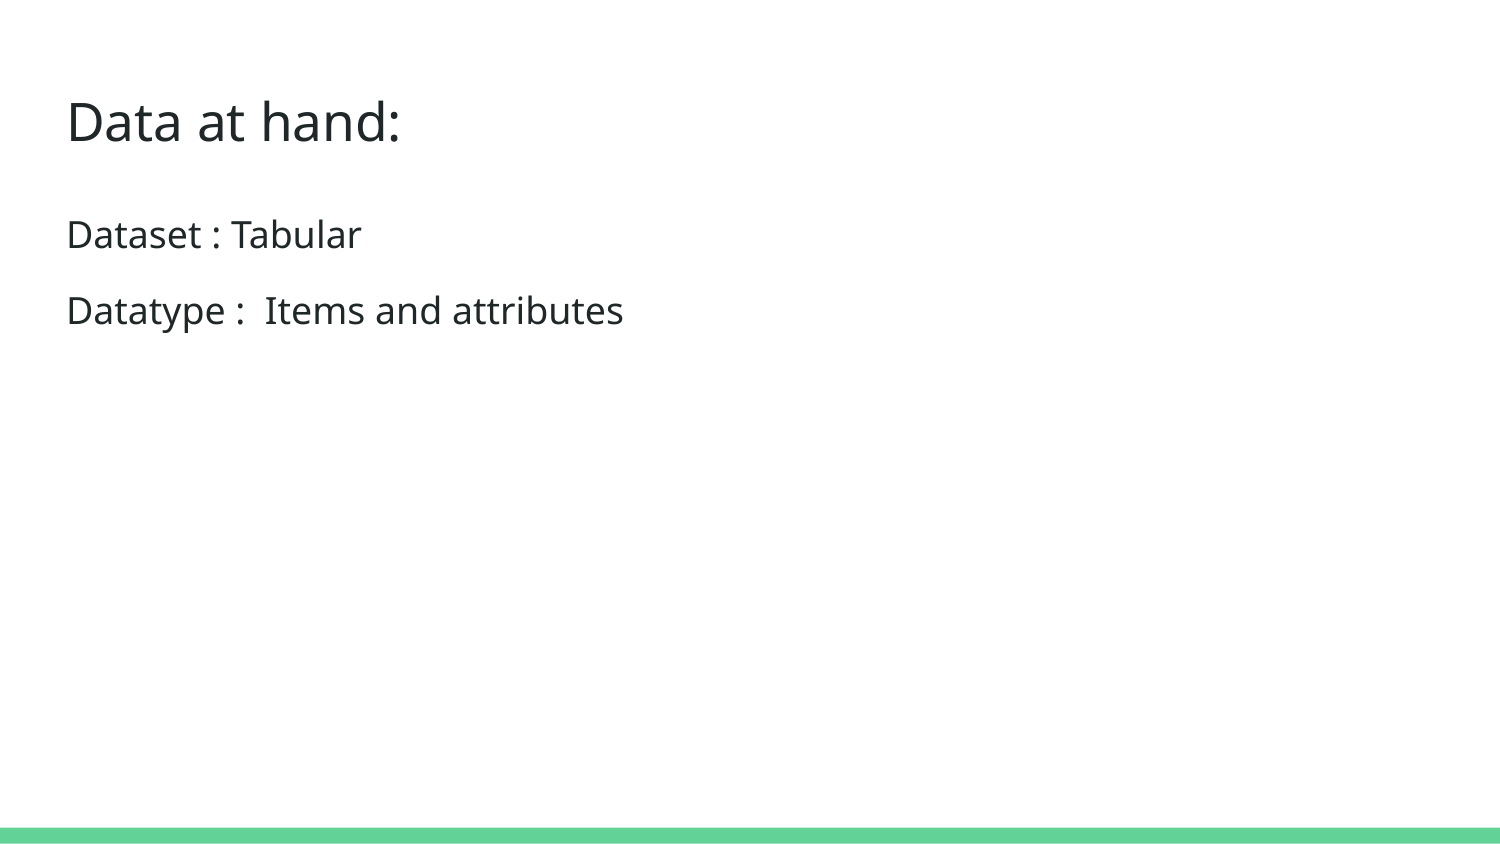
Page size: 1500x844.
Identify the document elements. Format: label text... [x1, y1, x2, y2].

list Dataset : Tabular Datatype : Items and attributes [51, 189, 1449, 750]
title Data at hand: [51, 72, 1449, 167]
